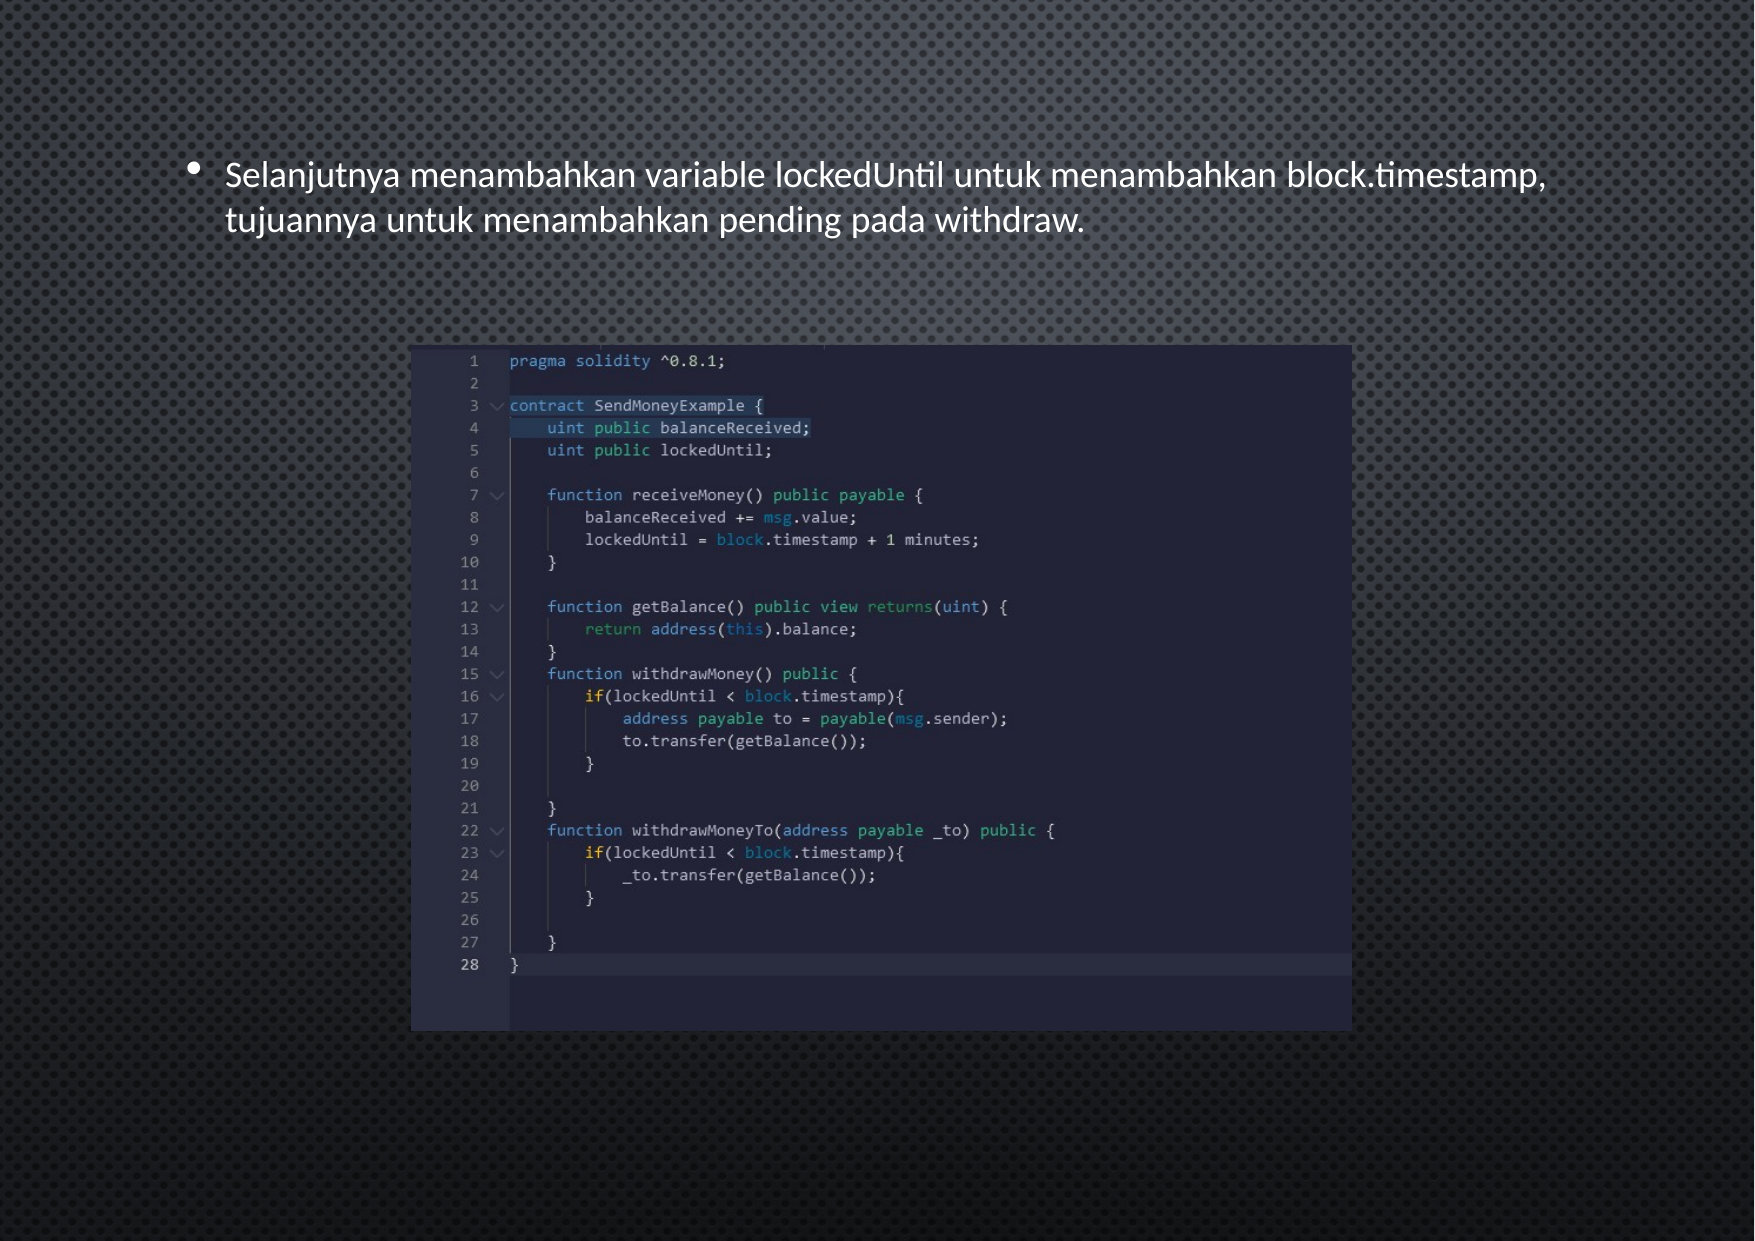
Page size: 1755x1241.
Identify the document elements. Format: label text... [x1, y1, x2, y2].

picture [410, 345, 1352, 1031]
text_box Selanjutnya menambahkan variable lockedUntil untuk menambahkan block.timestamp, tujuannya untuk menambahkan pending pada withdraw. [185, 147, 1577, 240]
